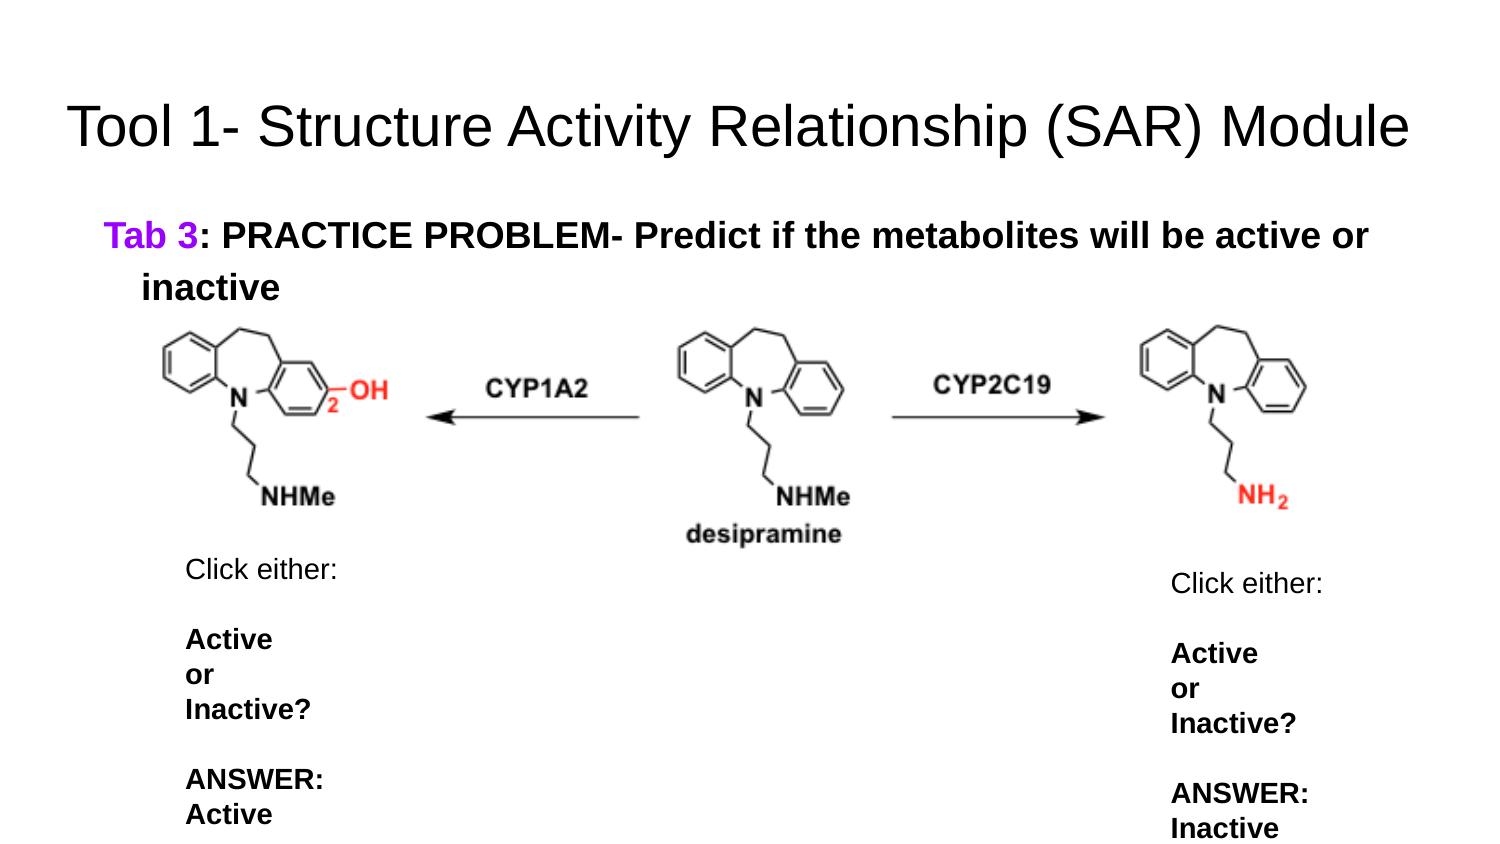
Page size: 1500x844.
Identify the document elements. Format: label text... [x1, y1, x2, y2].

text_box Click either: Active or Inactive? ANSWER: Active [170, 579, 375, 815]
picture [122, 303, 1361, 571]
list Tab 3: PRACTICE PROBLEM- Predict if the metabolites will be active or inactive [51, 189, 1449, 829]
text_box Click either: Active or Inactive? ANSWER: Inactive [1155, 578, 1361, 829]
title Tool 1- Structure Activity Relationship (SAR) Module [51, 72, 1449, 167]
